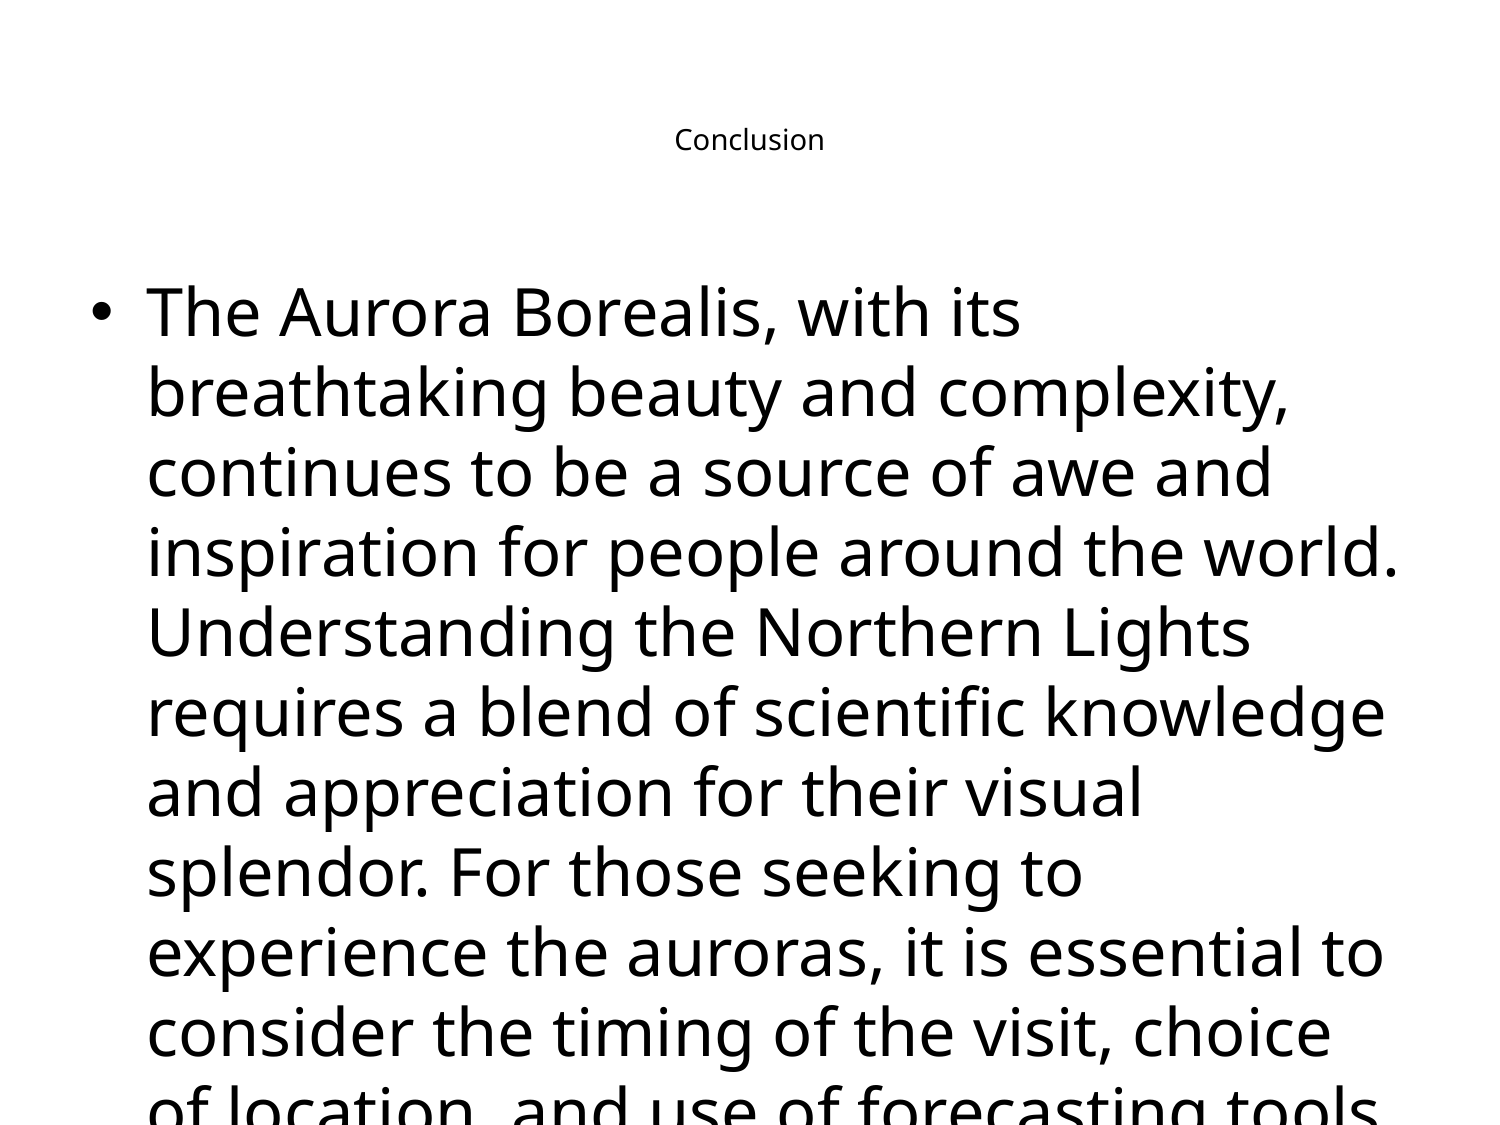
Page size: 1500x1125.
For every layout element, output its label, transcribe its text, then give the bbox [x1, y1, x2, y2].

title Conclusion [75, 45, 1425, 233]
list The Aurora Borealis, with its breathtaking beauty and complexity, continues to be a source of awe and inspiration for people around the world. Understanding the Northern Lights requires a blend of scientific knowledge and appreciation for their visual splendor. For those seeking to experience the auroras, it is essential to consider the timing of the visit, choice of location, and use of forecasting tools. Adequate preparation for the cold, dark viewing conditions, and maintaining flexibility are all key to improving the odds of a successful Northern Lights adventure. This celestial phenomenon not only offers a visual treat to observers but also serves as an important reminder of Earth's connection with the broader solar system, highlighting the powerful interactions between the sun and our planet's magnetic field. Whether you are a traveler, a photographer, a scientist, or simply someone who marvels at the wonders of nature, the Northern Lights present an opportunity to connect with the world in a profound and magical way. For communities and regions within the auroral zones, the challenge remains to balance the influx of tourism with the preservation of their environment and infrastructure. As our understanding deepens and technological capabilities evolve, we must also stay vigilant to the effects of solar activity on modern systems and work to ensure their resilience. Finally, as more individuals seek to capture the essence of the Northern Lights, there is a growing need for photographic education and resources. Capturing the elusive beauty of auroras can become an enriching and satisfying endeavor, provided photographers are equipped with the right skills and knowledge. In conclusion, the Northern Lights are not just a spectacular phenomenon but also a multidimensional wonder. They invite us to marvel at the night sky, enrich our understanding of space weather, foster sustainable tourism, and inspire us to adapt our technologies for a world where the sun's whims can paint the sky. [75, 262, 1425, 1005]
